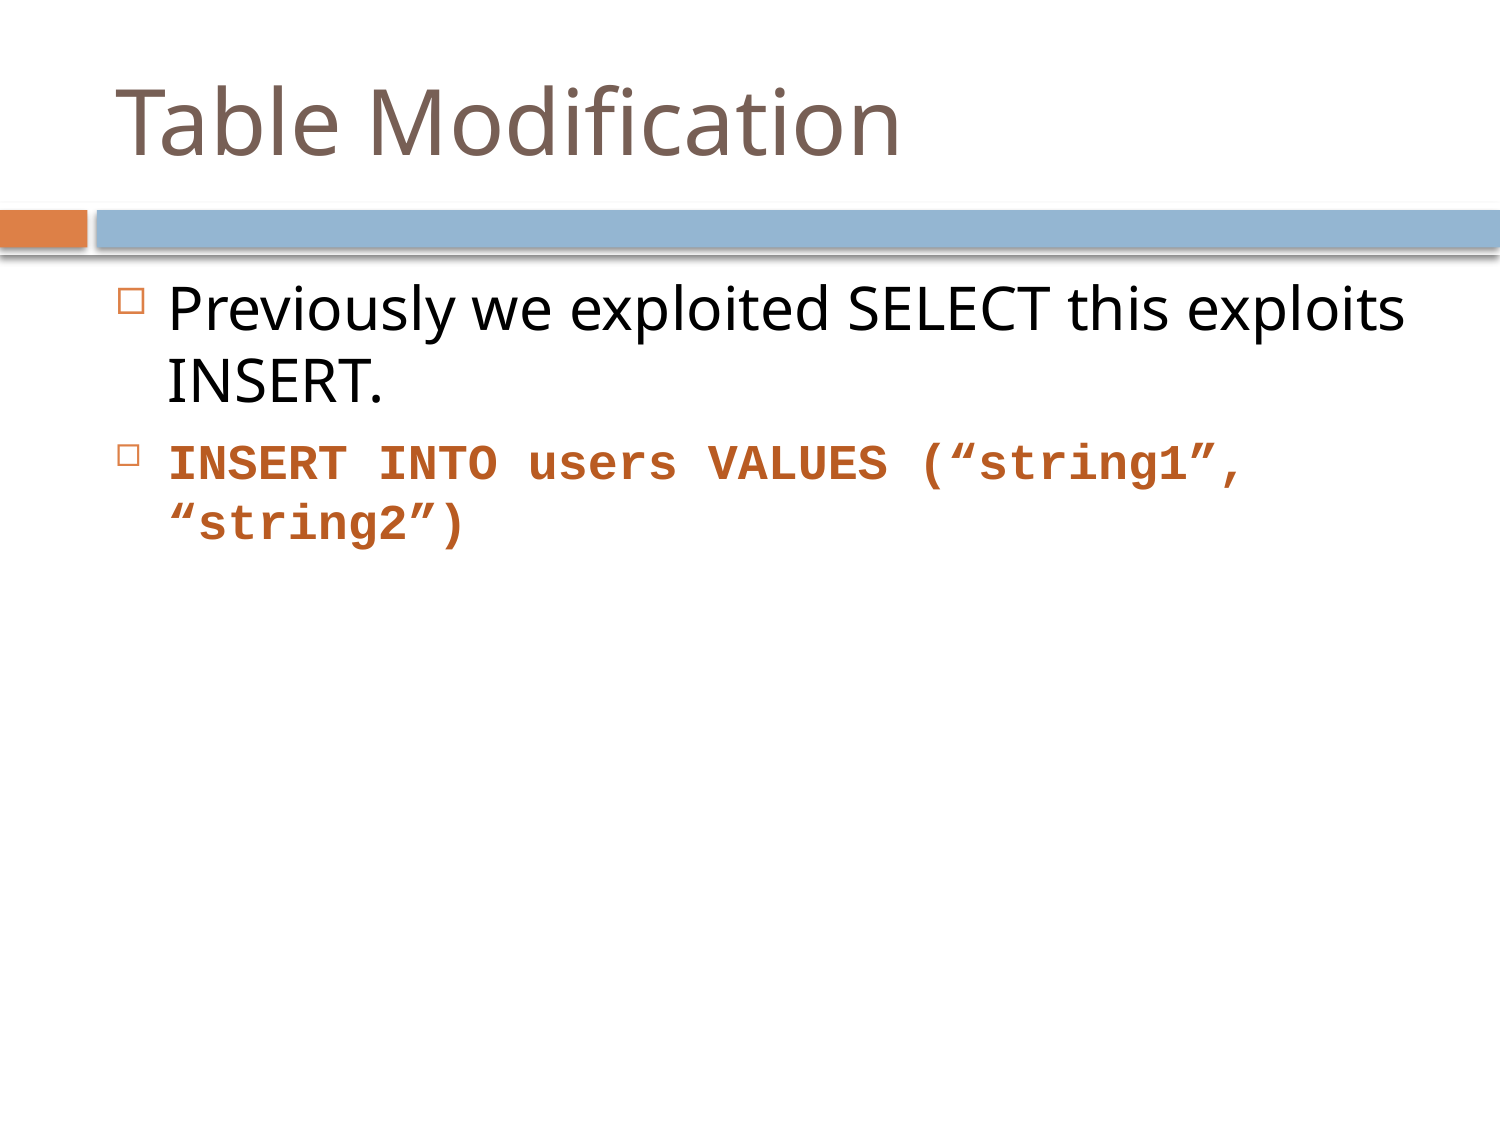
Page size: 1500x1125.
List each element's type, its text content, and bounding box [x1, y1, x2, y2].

list Previously we exploited SELECT this exploits INSERT. INSERT INTO users VALUES (“string1”, “string2”) [100, 262, 1438, 1000]
title Table Modification [100, 37, 1438, 200]
